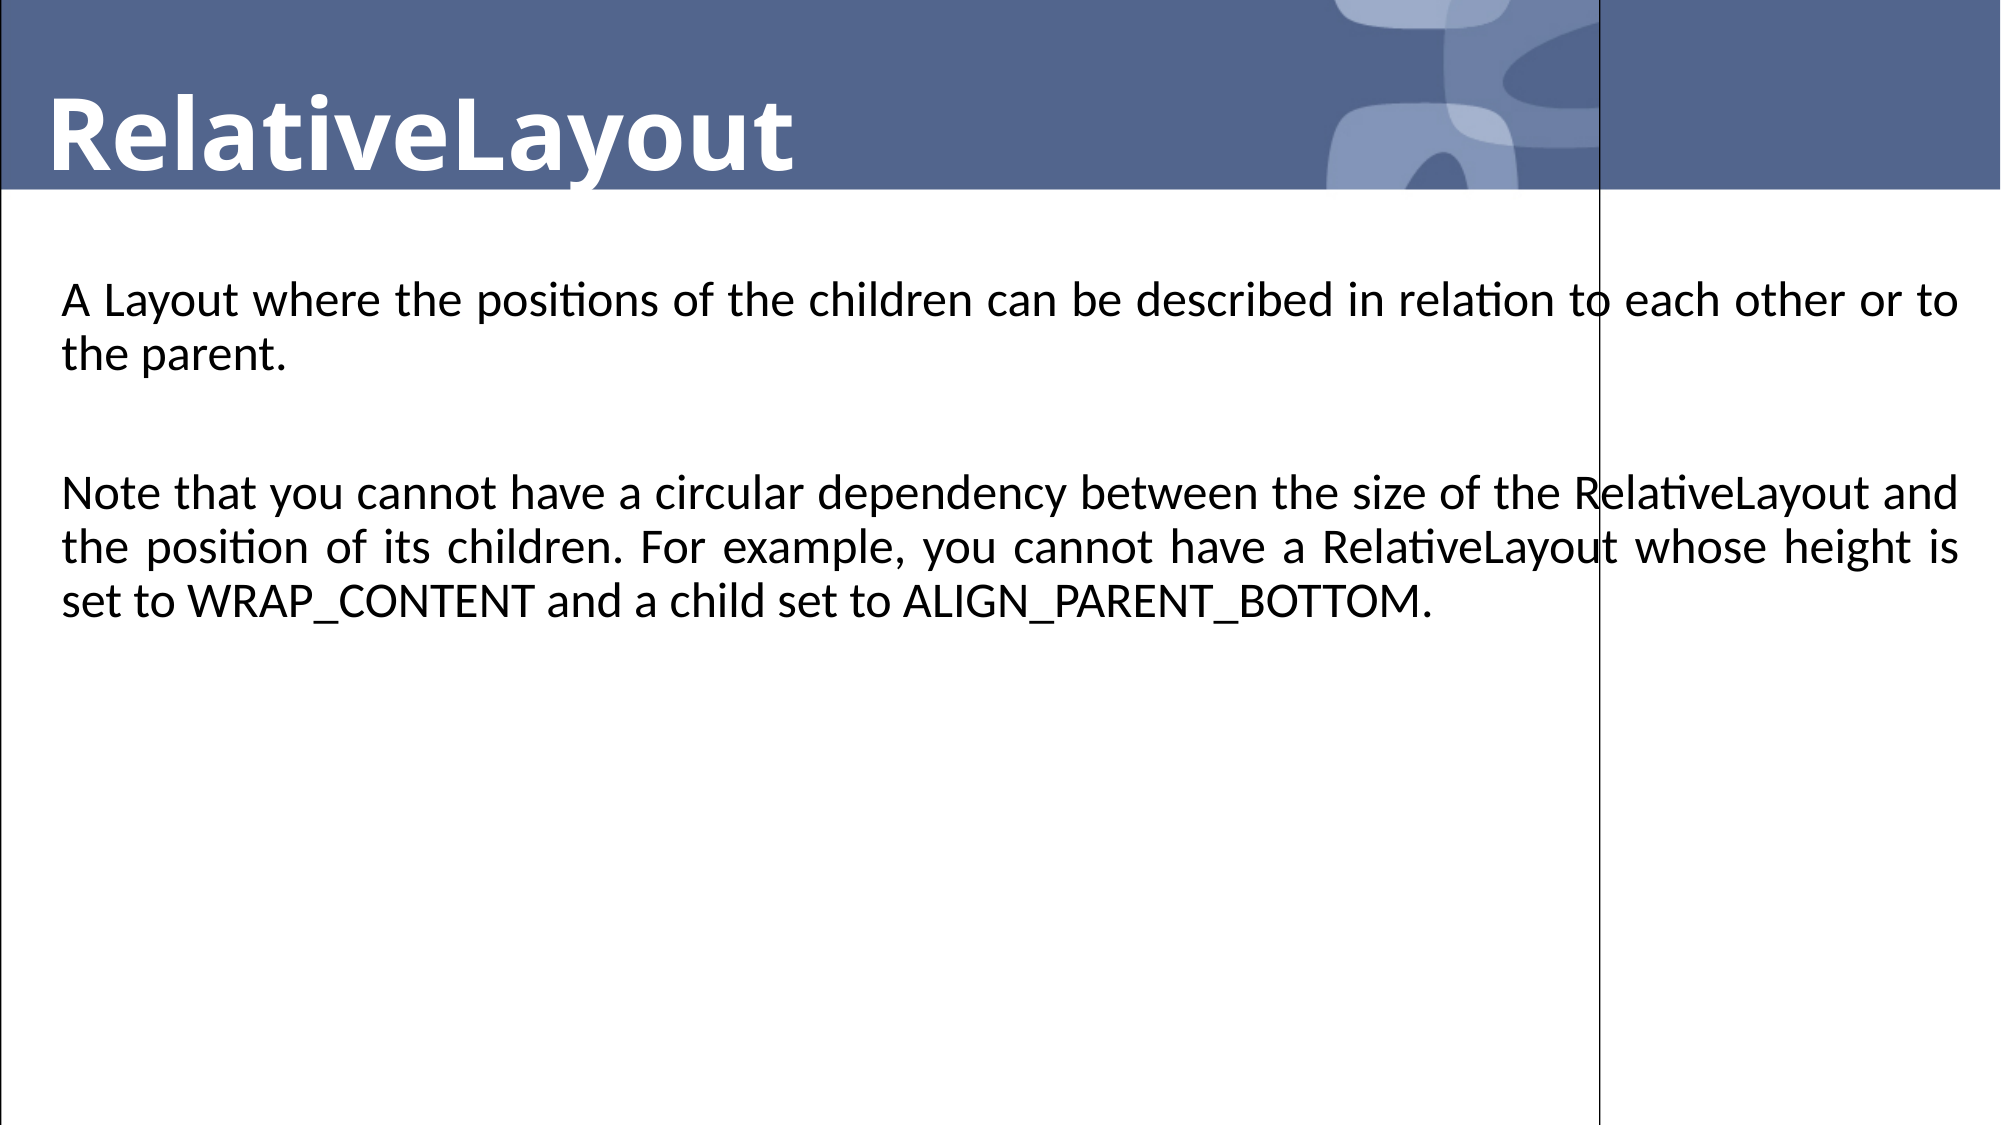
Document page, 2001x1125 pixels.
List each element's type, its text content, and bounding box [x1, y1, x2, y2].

list A Layout where the positions of the children can be described in relation to each other or to the parent. Note that you cannot have a circular dependency between the size of the RelativeLayout and the position of its children. For example, you cannot have a RelativeLayout whose height is set to WRAP_CONTENT and a child set to ALIGN_PARENT_BOTTOM. [46, 265, 1976, 1025]
picture [0, 0, 2001, 1125]
title RelativeLayout [30, 29, 1324, 247]
